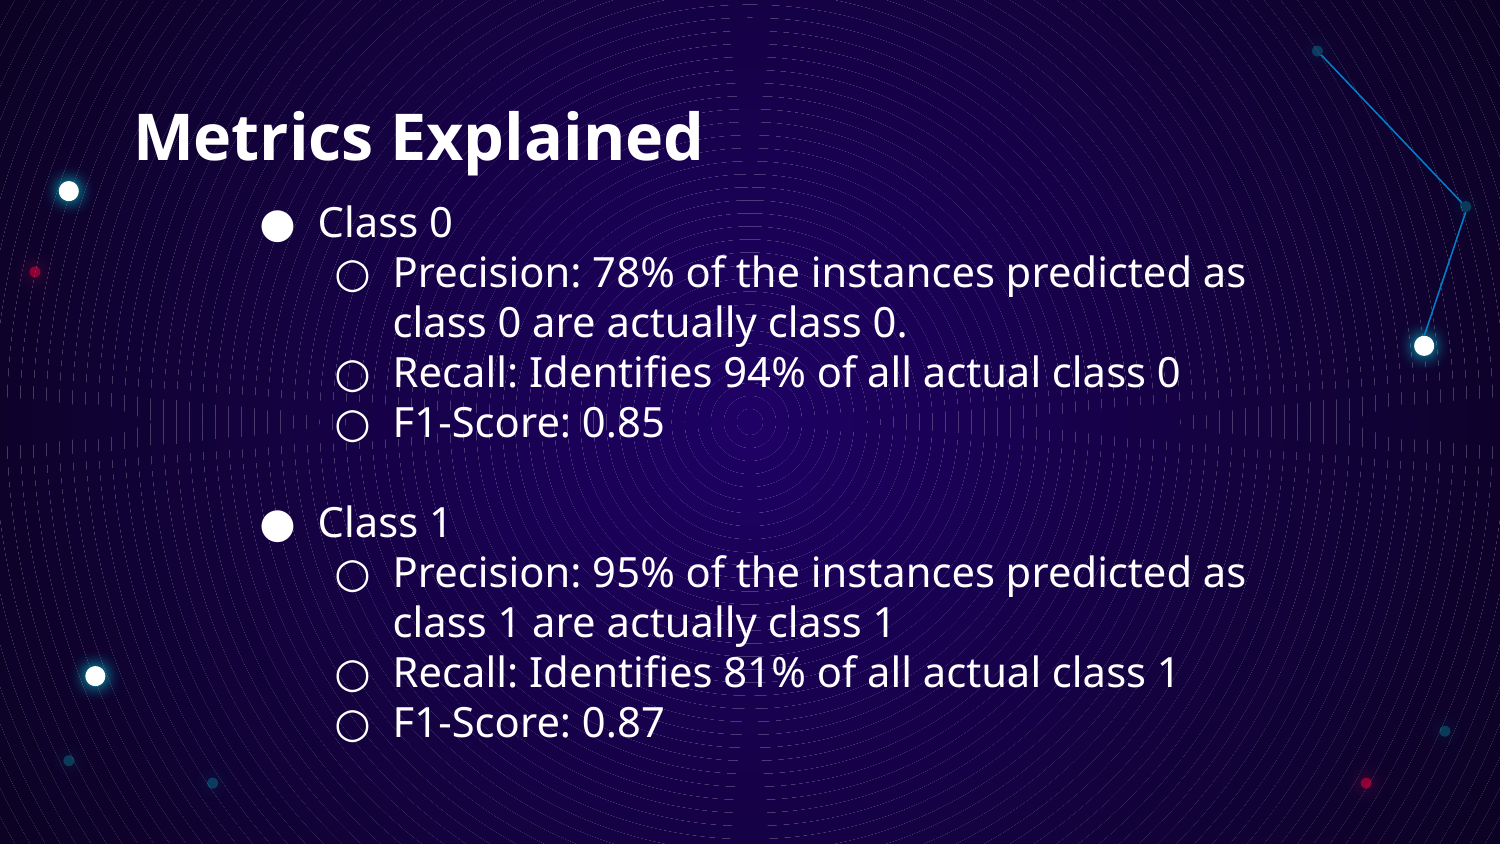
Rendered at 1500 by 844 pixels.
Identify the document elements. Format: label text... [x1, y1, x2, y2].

subtitle Class 0 Precision: 78% of the instances predicted as class 0 are actually class 0. Recall: Identifies 94% of all actual class 0 F1-Score: 0.85 Class 1 Precision: 95% of the instances predicted as class 1 are actually class 1 Recall: Identifies 81% of all actual class 1 F1-Score: 0.87 [227, 181, 1355, 484]
title Metrics Explained [118, 88, 1465, 182]
